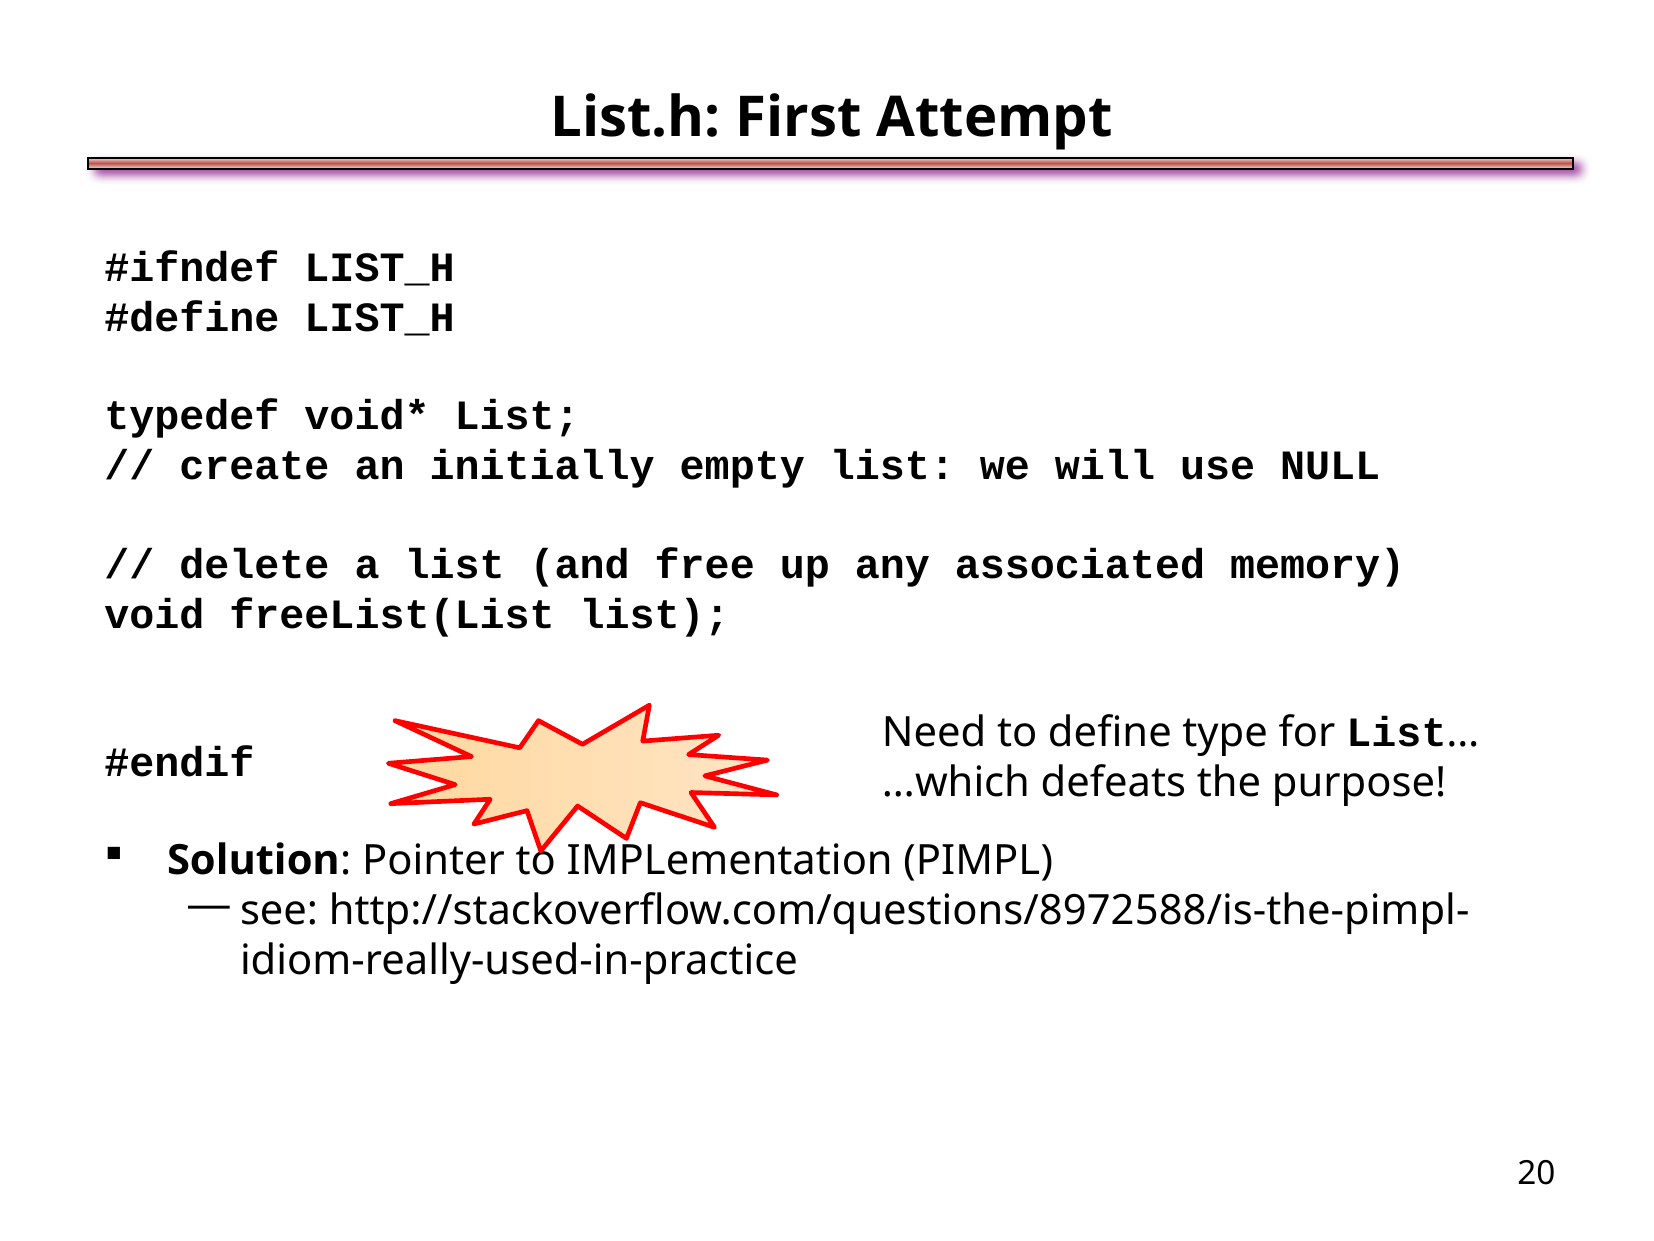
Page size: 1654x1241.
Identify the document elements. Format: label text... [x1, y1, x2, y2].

text_box [388, 705, 777, 851]
text_box <number> [1227, 1142, 1572, 1226]
text_box #ifndef LIST_H #define LIST_H typedef void* List; // create an initially empty list: we will use NULL // delete a list (and free up any associated memory) void freeList(List list); #endif Solution: Pointer to IMPLementation (PIMPL) see: http://stackoverflow.com/questions/8972588/is-the-pimpl-idiom-really-used-in-practice [87, 182, 1571, 1131]
text_box Need to define type for List… …which defeats the purpose! [867, 697, 1481, 813]
text_box List.h: First Attempt [87, 72, 1576, 156]
